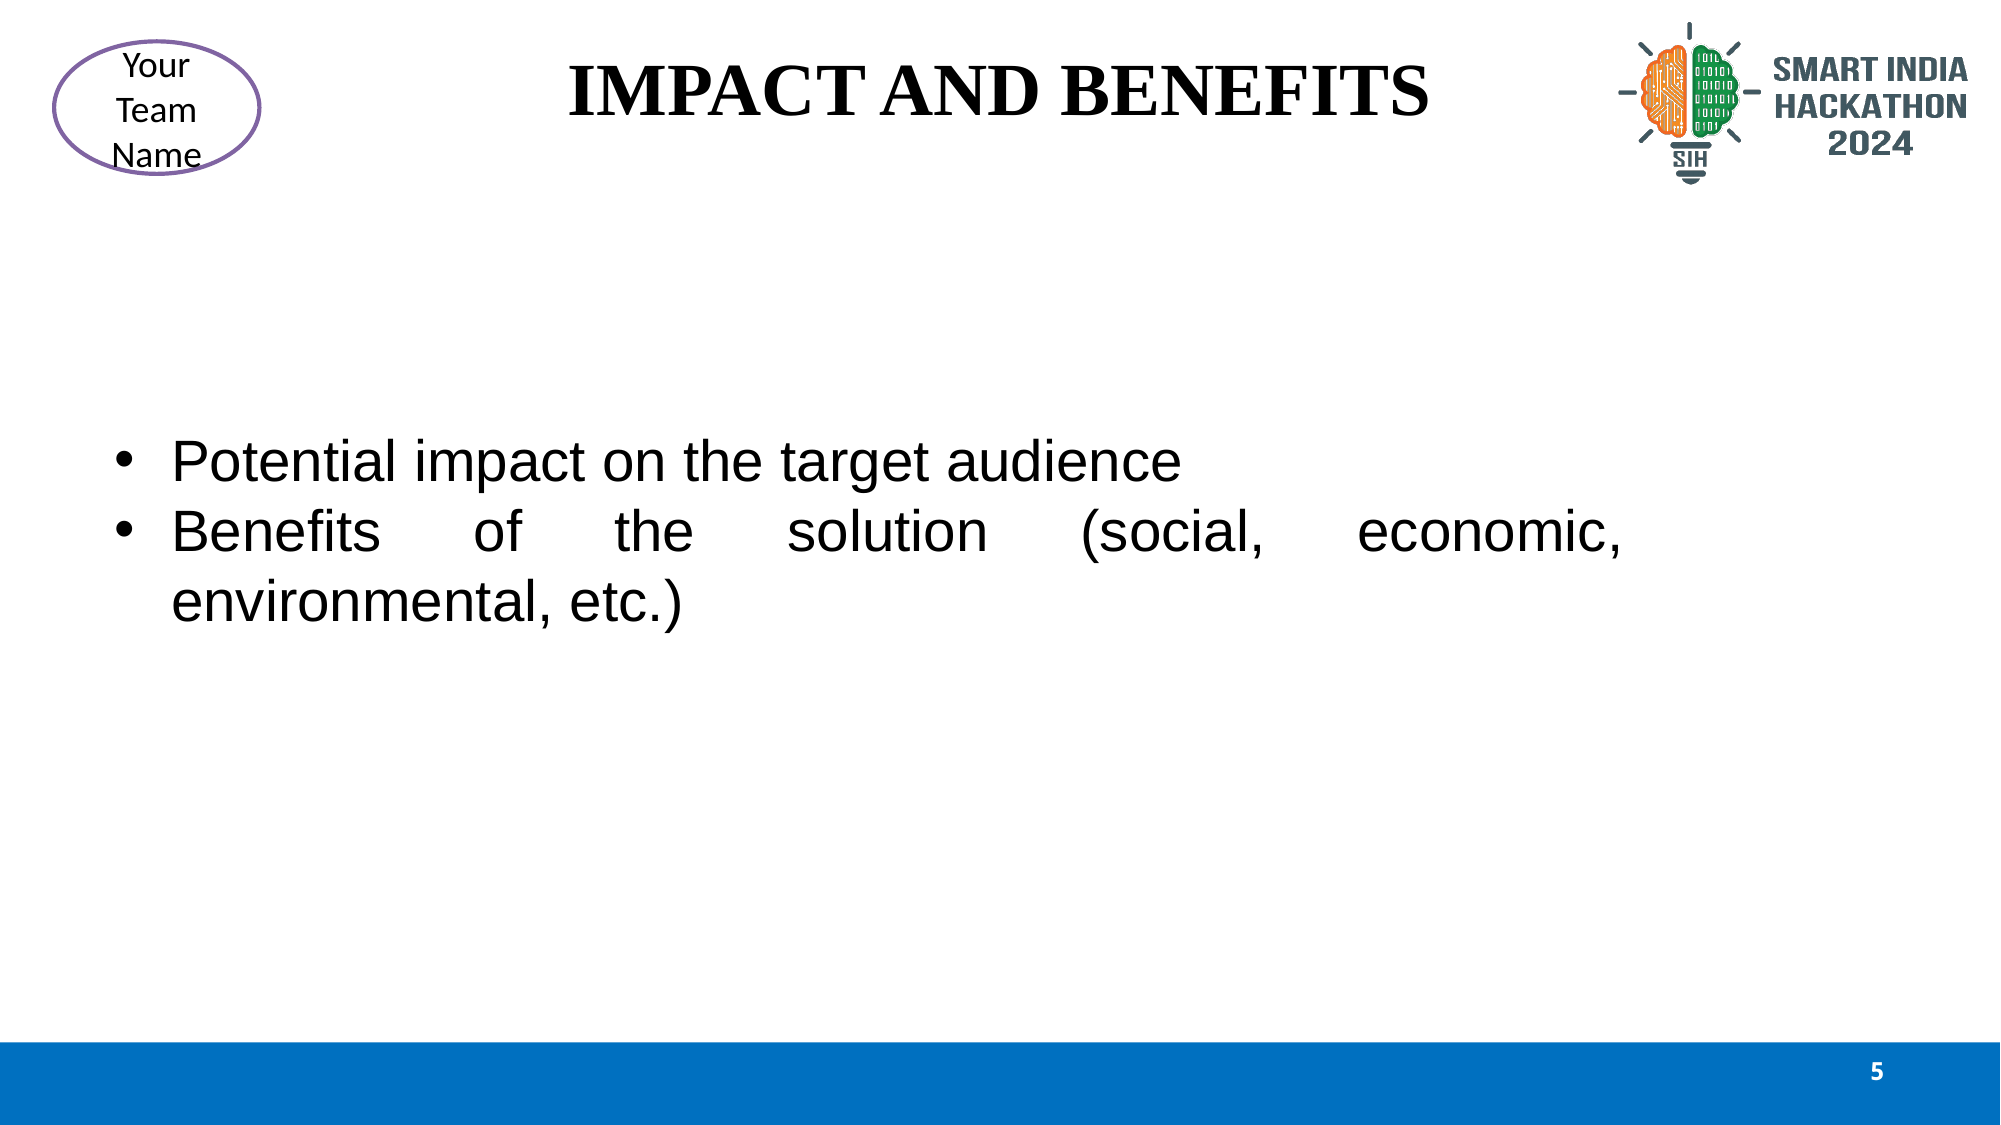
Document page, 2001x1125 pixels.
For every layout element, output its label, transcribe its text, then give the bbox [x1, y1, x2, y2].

title IMPACT AND BENEFITS [99, 0, 1901, 180]
footer [762, 1042, 1289, 1103]
slide_number 5 [1433, 1042, 1900, 1103]
text_box Your Team Name [52, 39, 262, 176]
text_box [0, 1042, 2000, 1125]
picture [1607, 13, 1977, 202]
text_box Potential impact on the target audience Benefits of the solution (social, economic, environmental, etc.) [99, 415, 1640, 641]
